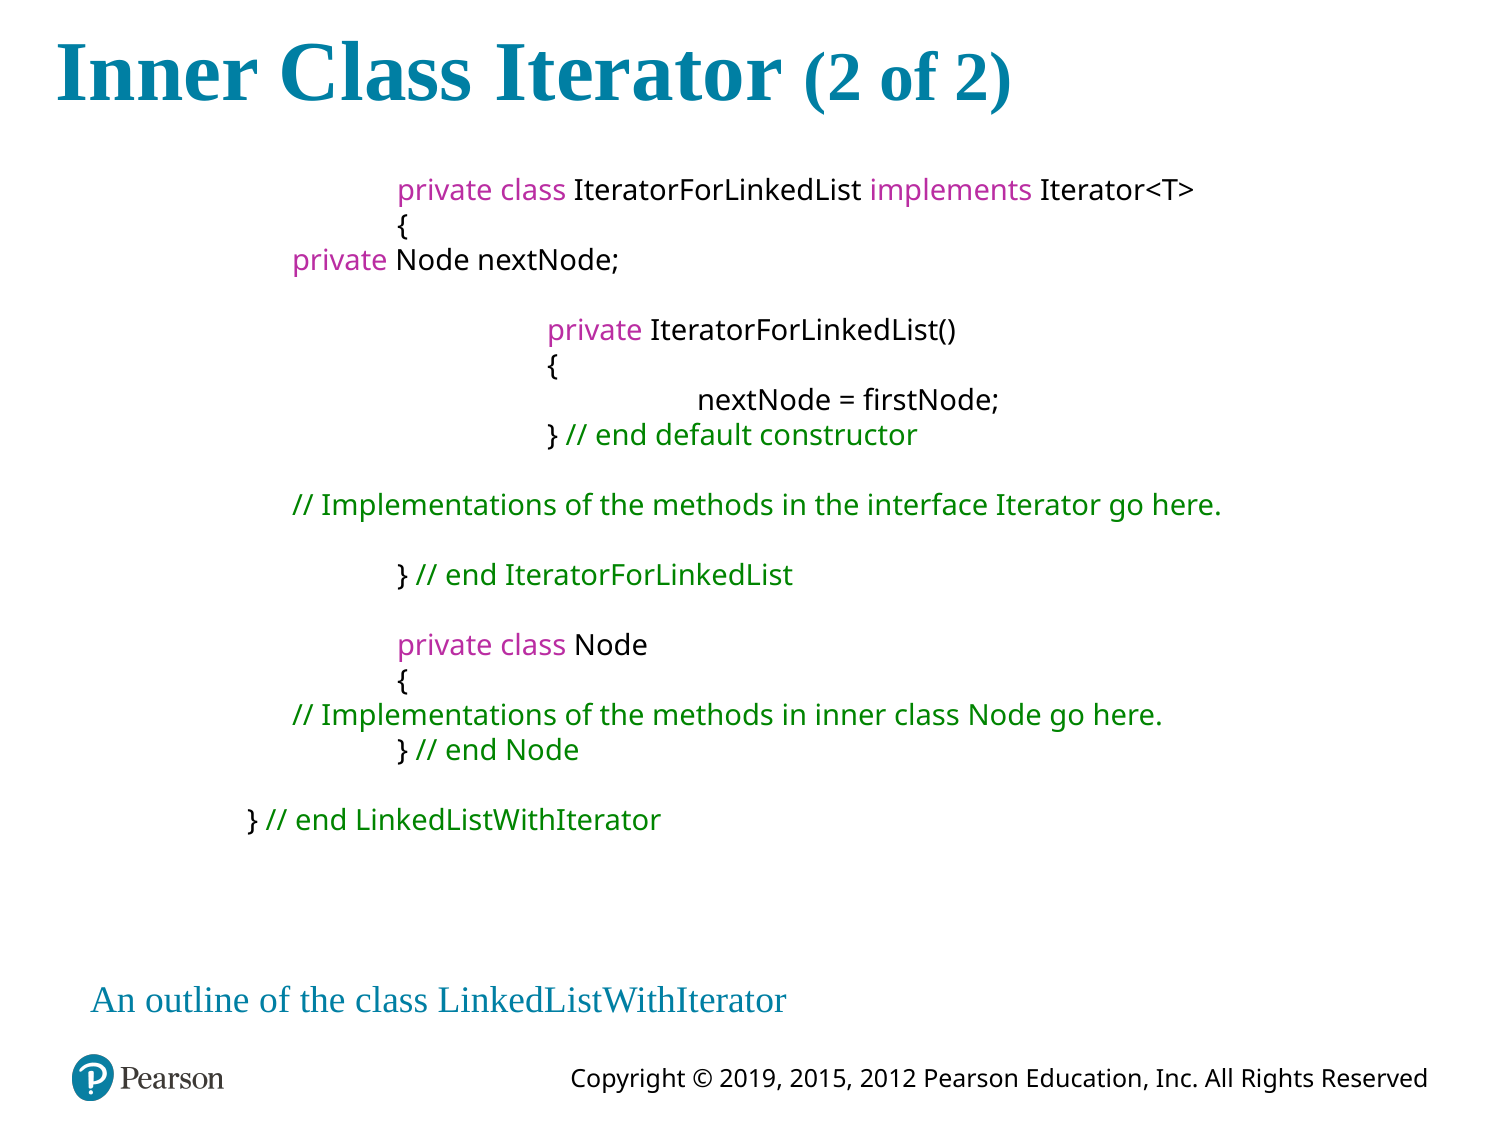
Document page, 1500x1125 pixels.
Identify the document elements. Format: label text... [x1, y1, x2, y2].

picture [72, 1087, 83, 1101]
picture [80, 1063, 106, 1088]
picture [98, 1054, 224, 1101]
picture [72, 1054, 88, 1070]
text_box private class IteratorForLinkedList implements Iterator<T> { private Node nextNode; private IteratorForLinkedList() { nextNode = firstNode; } // end default constructor // Implementations of the methods in the interface Iterator go here. } // end IteratorForLinkedList private class Node { // Implementations of the methods in inner class Node go here. } // end Node } // end LinkedListWithIterator [239, 164, 1231, 949]
list An outline of the class LinkedListWithIterator [74, 955, 1426, 1036]
title Inner Class Iterator (2 of 2) [40, 0, 1438, 133]
